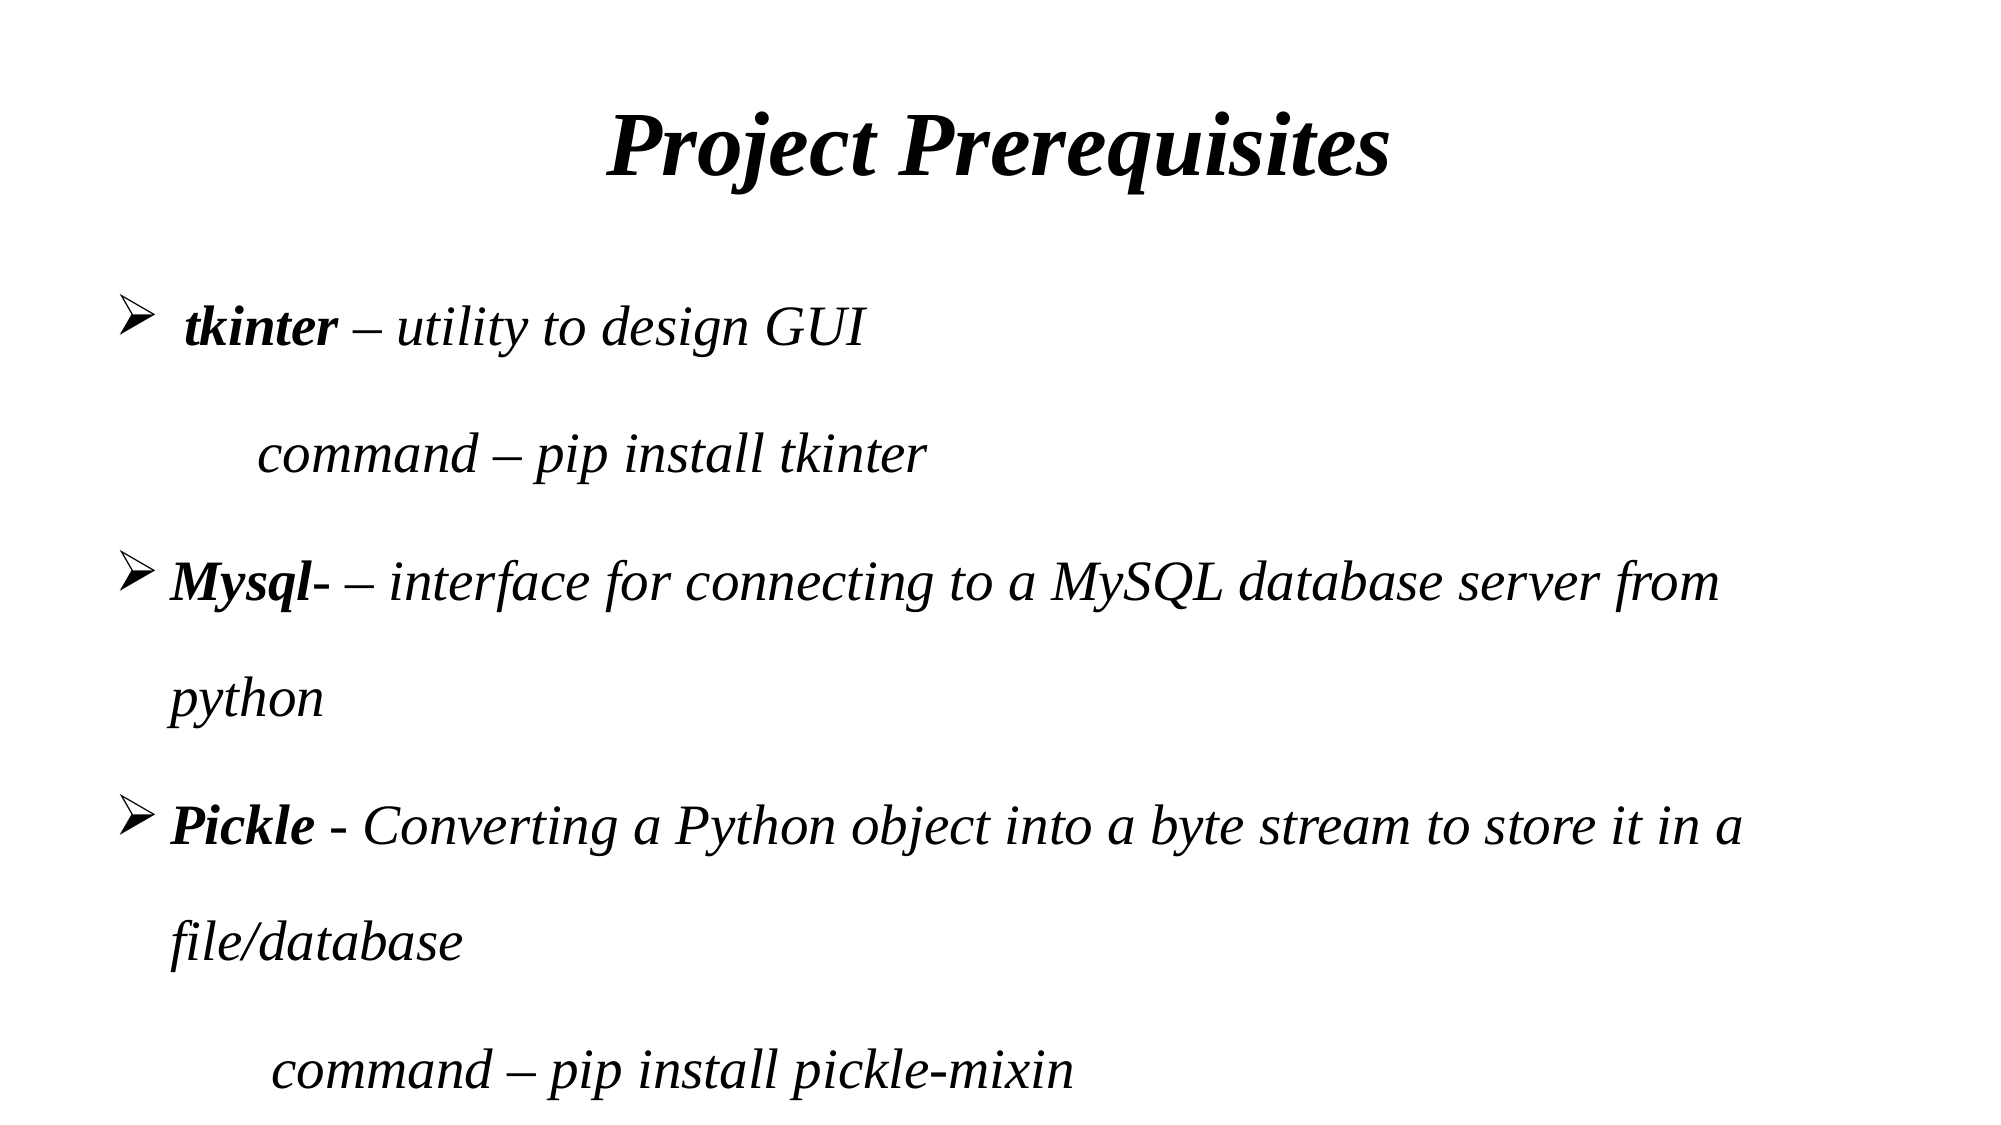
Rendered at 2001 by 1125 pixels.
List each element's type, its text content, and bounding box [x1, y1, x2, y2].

title Project Prerequisites [99, 45, 1900, 232]
list tkinter – utility to design GUI command – pip install tkinter Mysql- – interface for connecting to a MySQL database server from python Pickle - Converting a Python object into a byte stream to store it in a file/database command – pip install pickle-mixin [99, 232, 1900, 1113]
